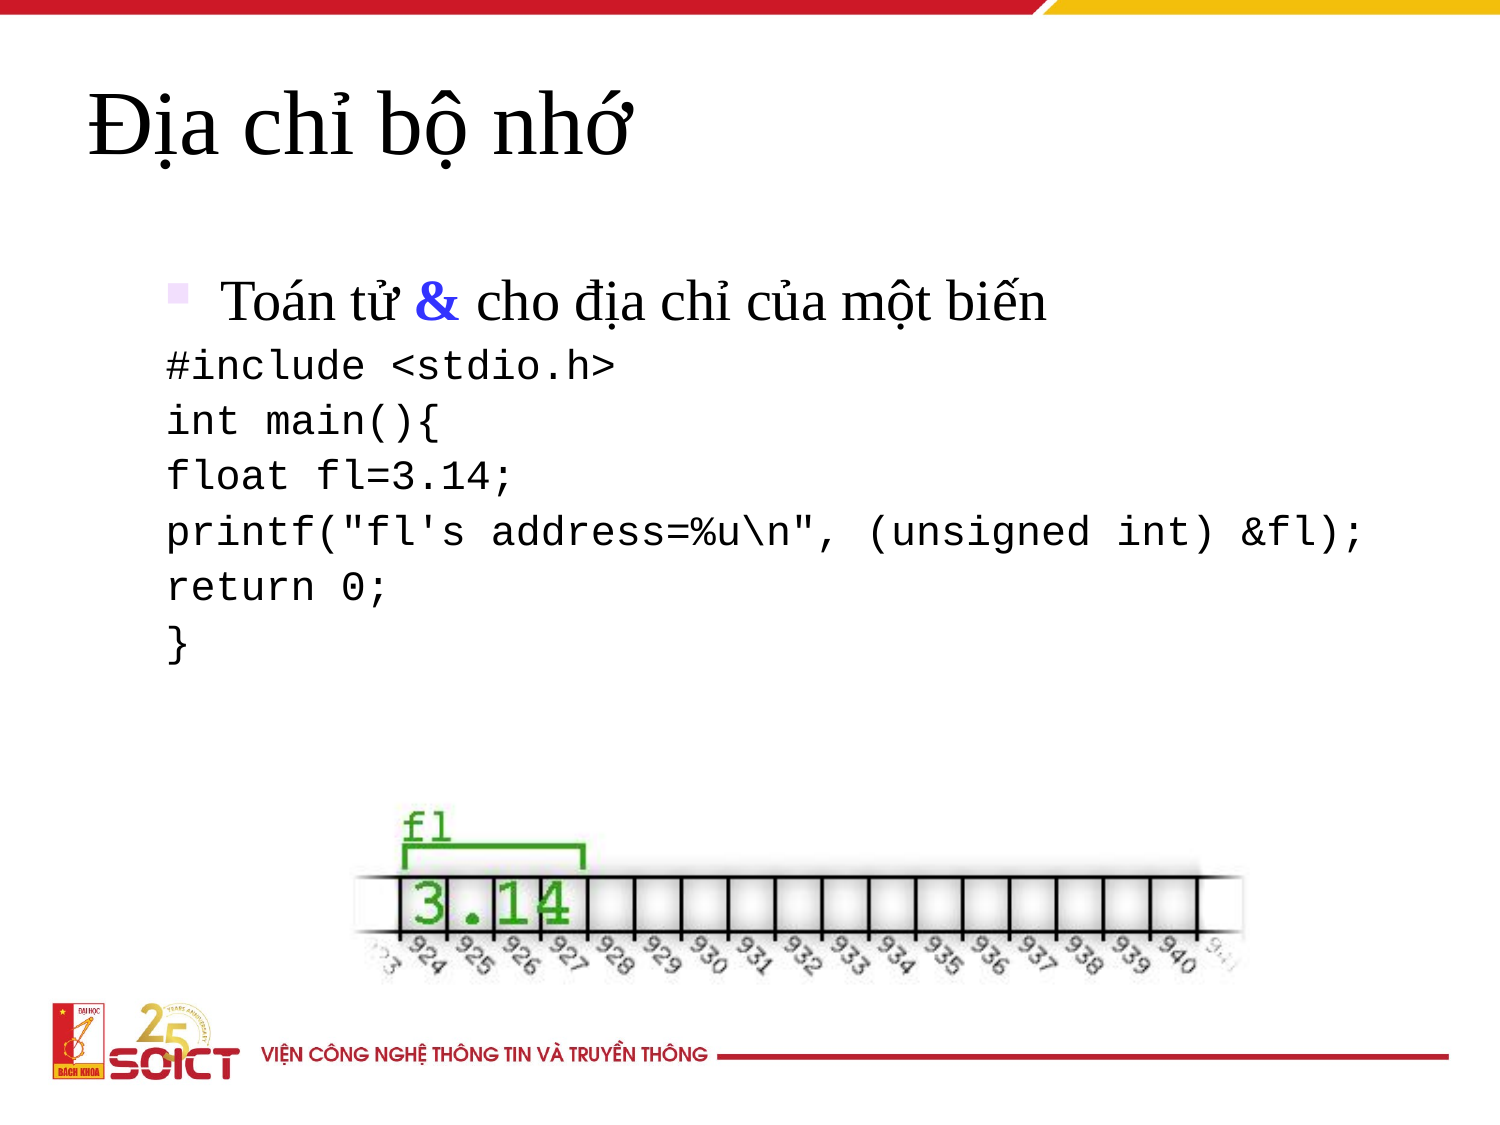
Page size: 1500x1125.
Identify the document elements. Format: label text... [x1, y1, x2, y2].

list Toán tử & cho địa chỉ của một biến #include <stdio.h> int main(){ float fl=3.14; printf("fl's address=%u\n", (unsigned int) &fl); return 0; } [150, 262, 1425, 994]
title Địa chỉ bộ nhớ [72, 16, 1425, 233]
picture [0, 0, 1500, 1125]
